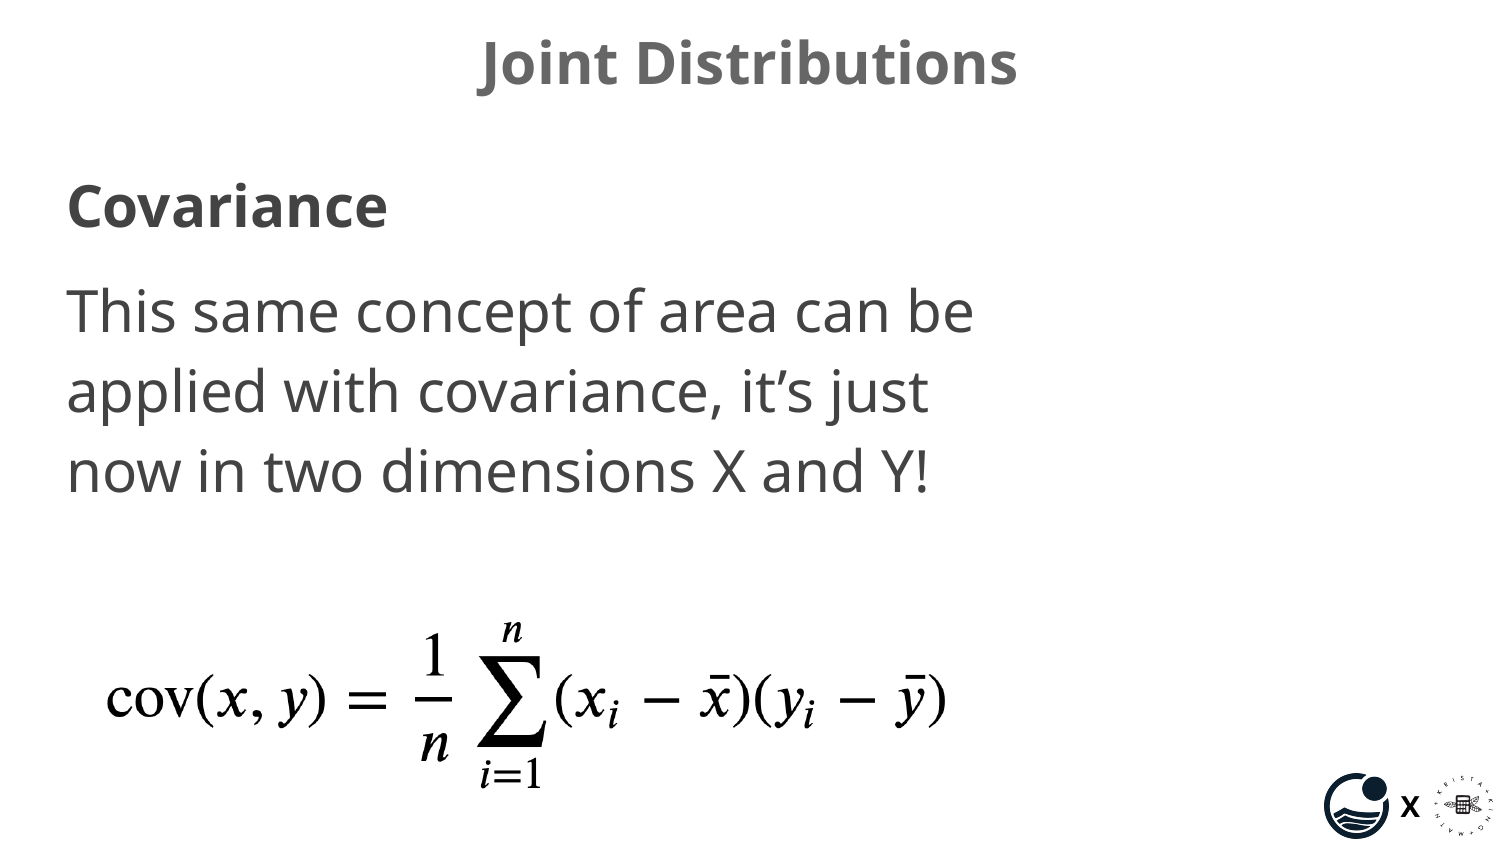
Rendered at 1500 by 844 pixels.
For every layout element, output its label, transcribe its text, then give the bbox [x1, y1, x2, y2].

title Joint Distributions [51, 10, 1449, 105]
list Covariance This same concept of area can be applied with covariance, it’s just now in two dimensions X and Y! [51, 143, 993, 824]
text_box X [1393, 775, 1427, 837]
picture [78, 581, 965, 813]
picture [1430, 773, 1496, 839]
picture [1324, 773, 1389, 839]
